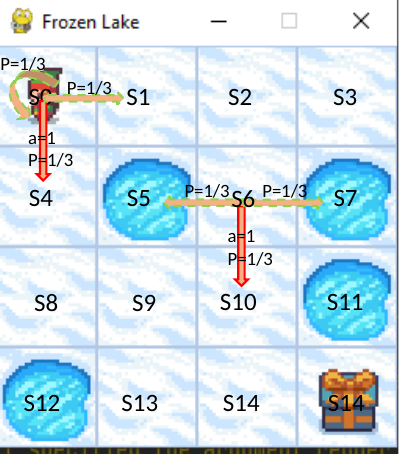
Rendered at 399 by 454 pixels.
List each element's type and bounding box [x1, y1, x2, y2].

picture [0, 0, 399, 454]
text_box [163, 222, 324, 286]
text_box [18, 278, 380, 325]
text_box [13, 68, 128, 181]
text_box [13, 174, 374, 222]
text_box [128, 73, 373, 119]
text_box [8, 378, 381, 425]
